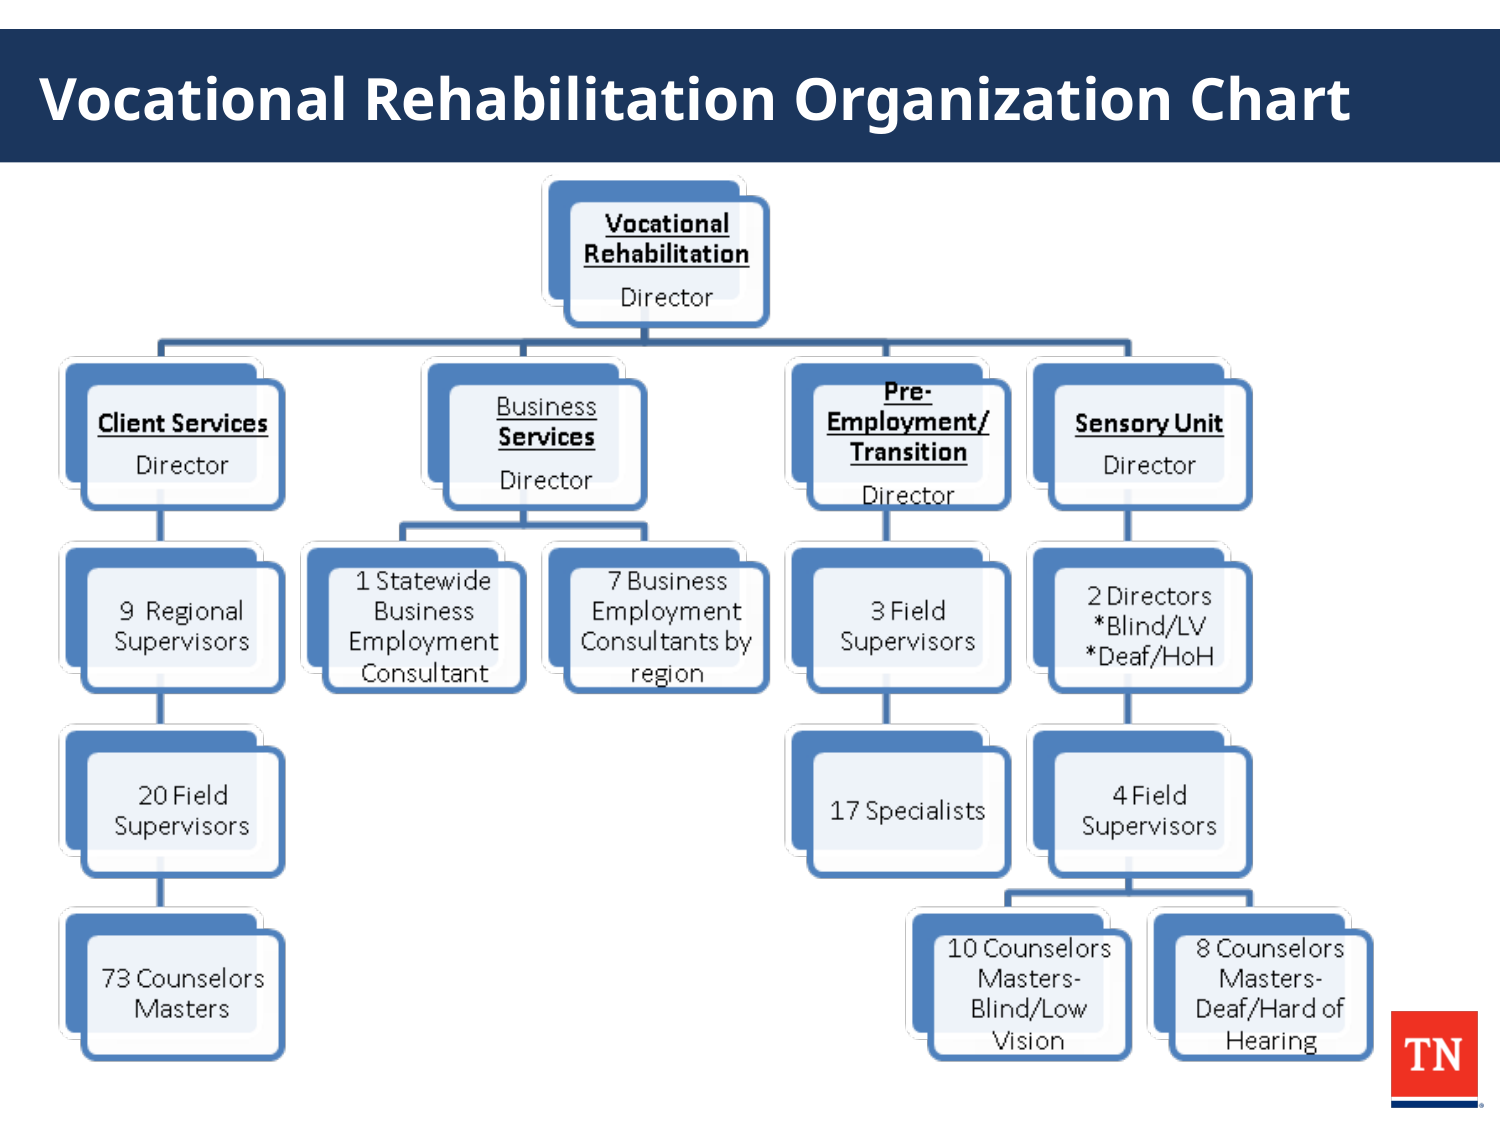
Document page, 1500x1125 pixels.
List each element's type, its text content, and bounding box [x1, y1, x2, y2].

title Vocational Rehabilitation Organization Chart [24, 29, 1475, 165]
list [0, 174, 1472, 1076]
